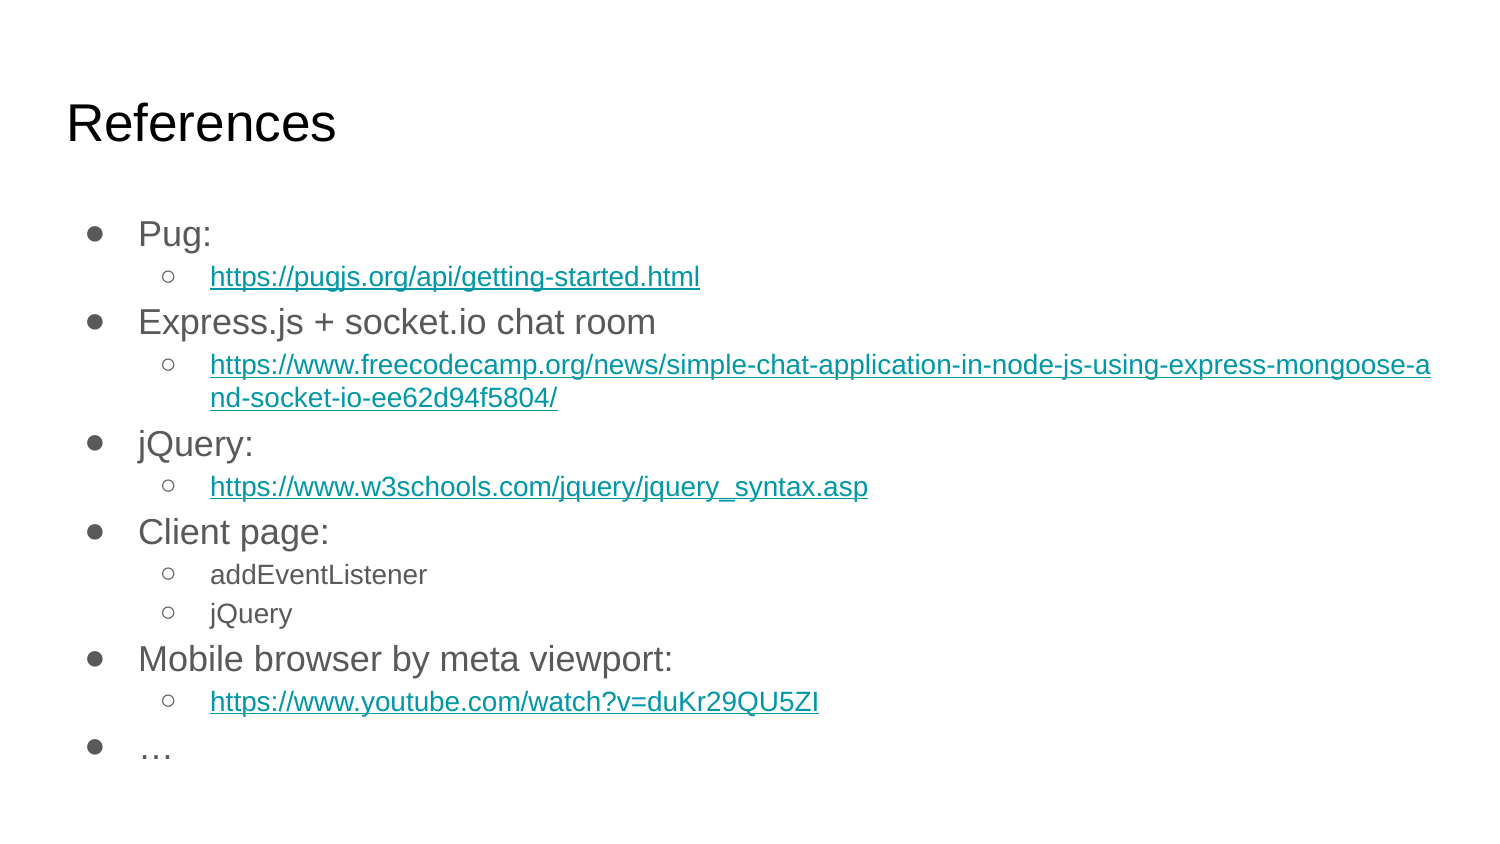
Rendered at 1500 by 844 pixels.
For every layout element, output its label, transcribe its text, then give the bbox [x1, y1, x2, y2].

title References [51, 72, 1449, 167]
list Pug: https://pugjs.org/api/getting-started.html Express.js + socket.io chat room https://www.freecodecamp.org/news/simple-chat-application-in-node-js-using-express-mongoose-and-socket-io-ee62d94f5804/ jQuery: https://www.w3schools.com/jquery/jquery_syntax.asp Client page: addEventListener jQuery Mobile browser by meta viewport: https://www.youtube.com/watch?v=duKr29QU5ZI … [51, 189, 1449, 750]
